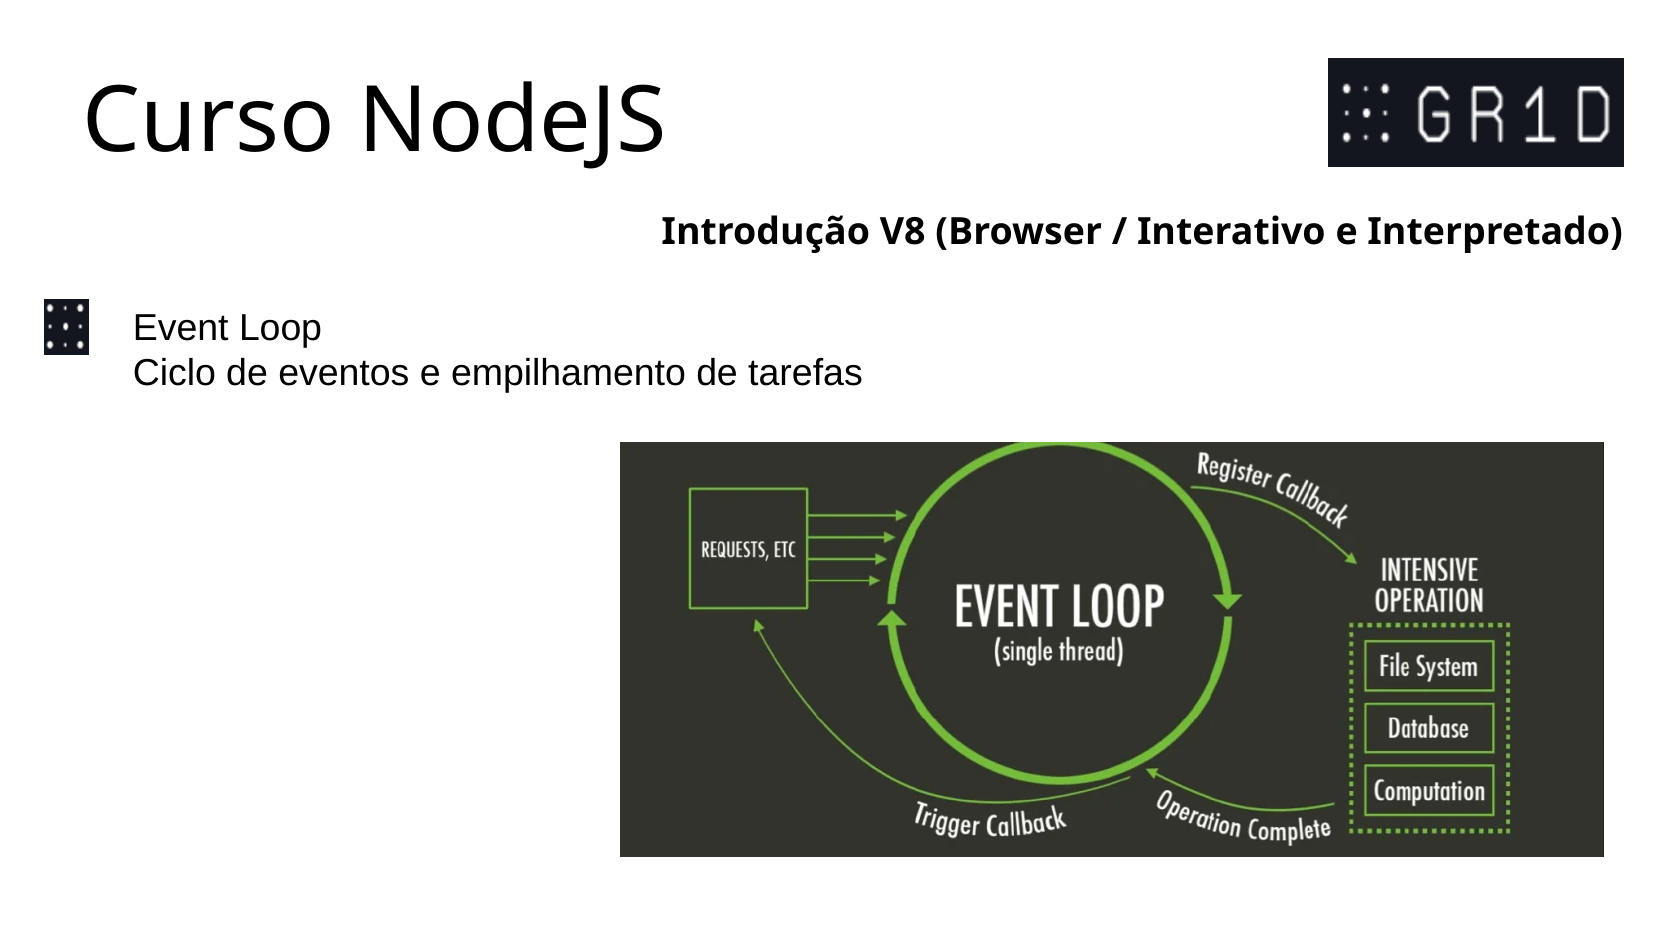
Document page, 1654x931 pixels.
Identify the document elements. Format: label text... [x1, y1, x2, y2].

picture [44, 298, 89, 355]
text_box Introdução V8 (Browser / Interativo e Interpretado) [118, 206, 1624, 249]
picture [619, 442, 1604, 857]
picture [1327, 58, 1625, 167]
text_box Event Loop Ciclo de eventos e empilhamento de tarefas [118, 295, 1624, 437]
title Curso NodeJS [82, 37, 1571, 193]
